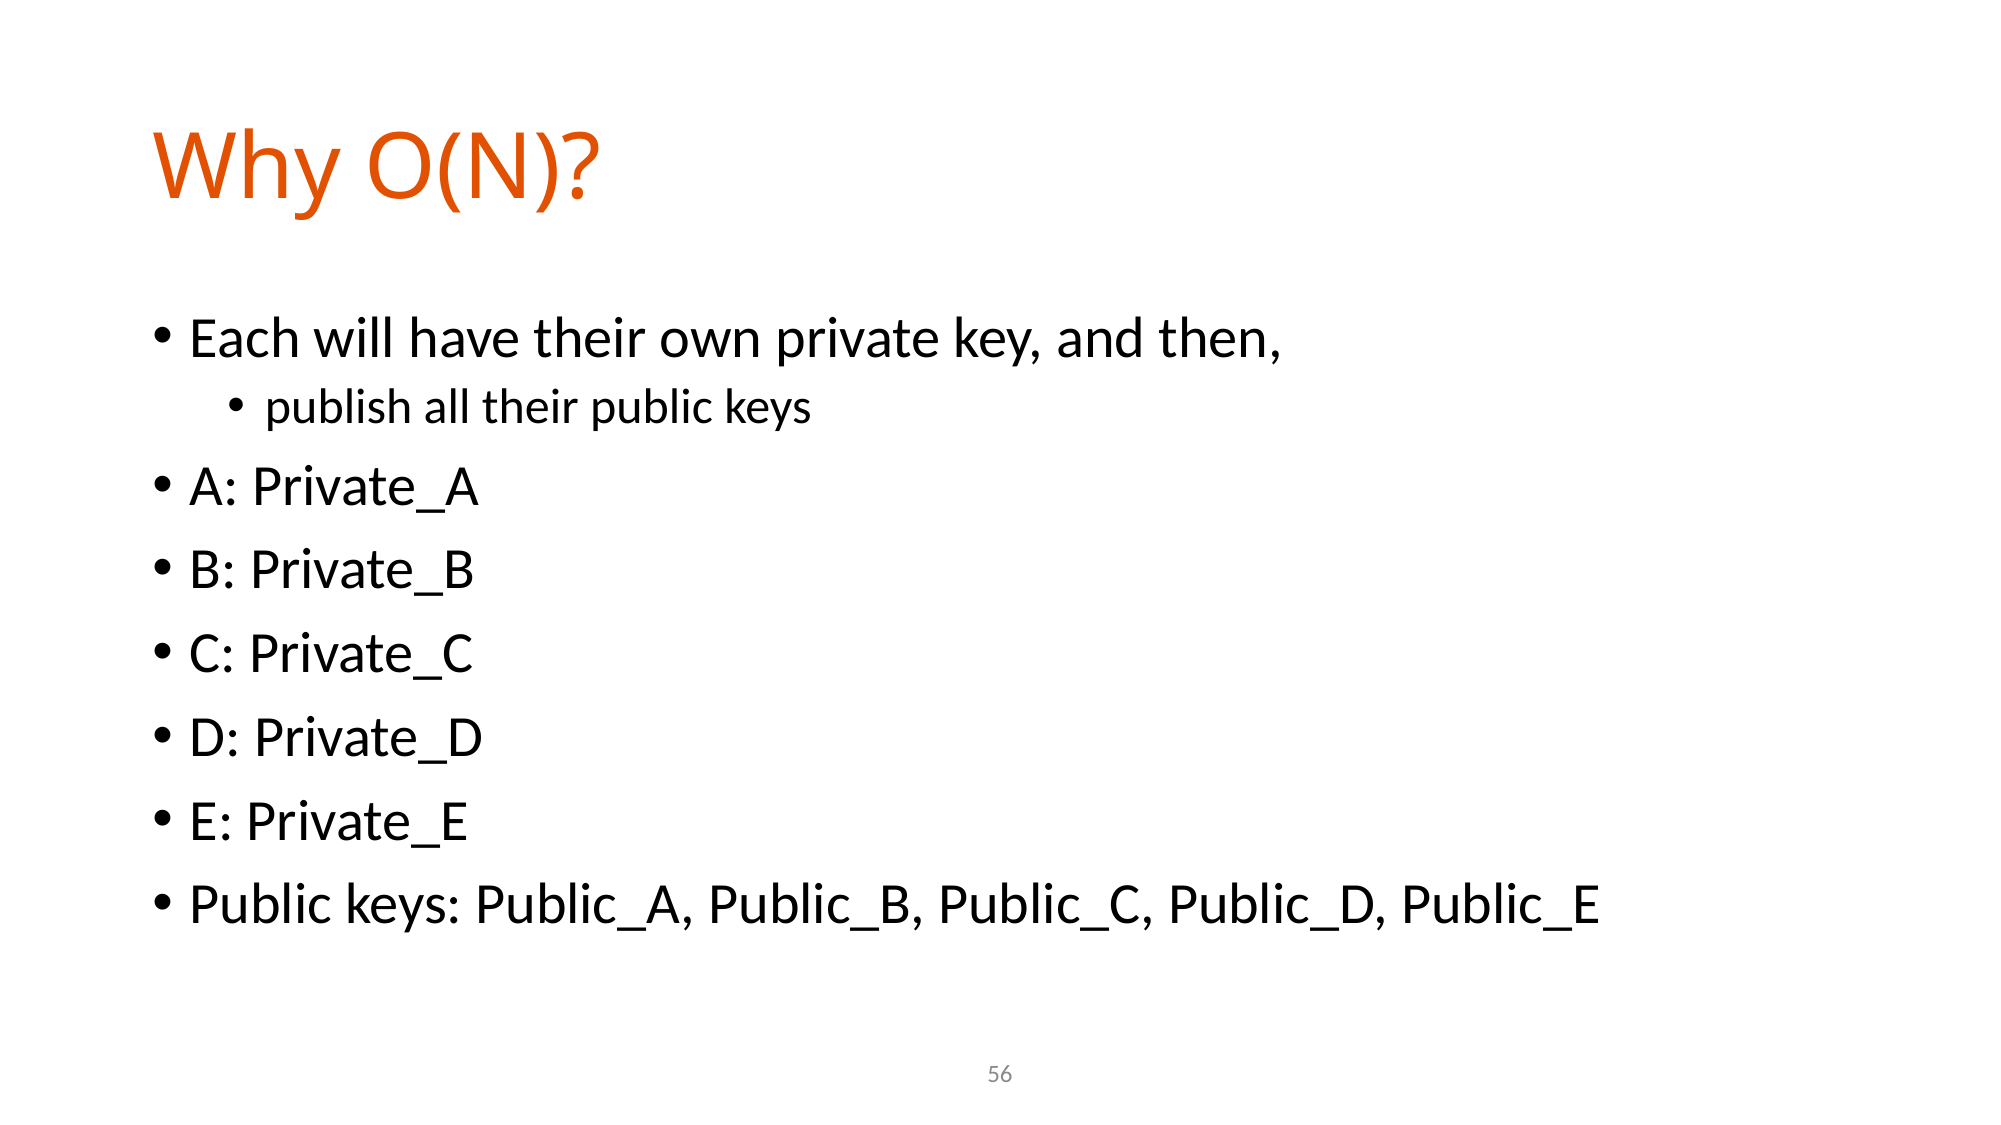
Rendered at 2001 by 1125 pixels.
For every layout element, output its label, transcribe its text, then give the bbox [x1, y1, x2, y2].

title Why O(N)? [137, 59, 1863, 278]
list Each will have their own private key, and then, publish all their public keys A: Private_A B: Private_B C: Private_C D: Private_D E: Private_E Public keys: Public_A, Public_B, Public_C, Public_D, Public_E [137, 299, 1863, 1014]
slide_number 56 [774, 1042, 1225, 1103]
